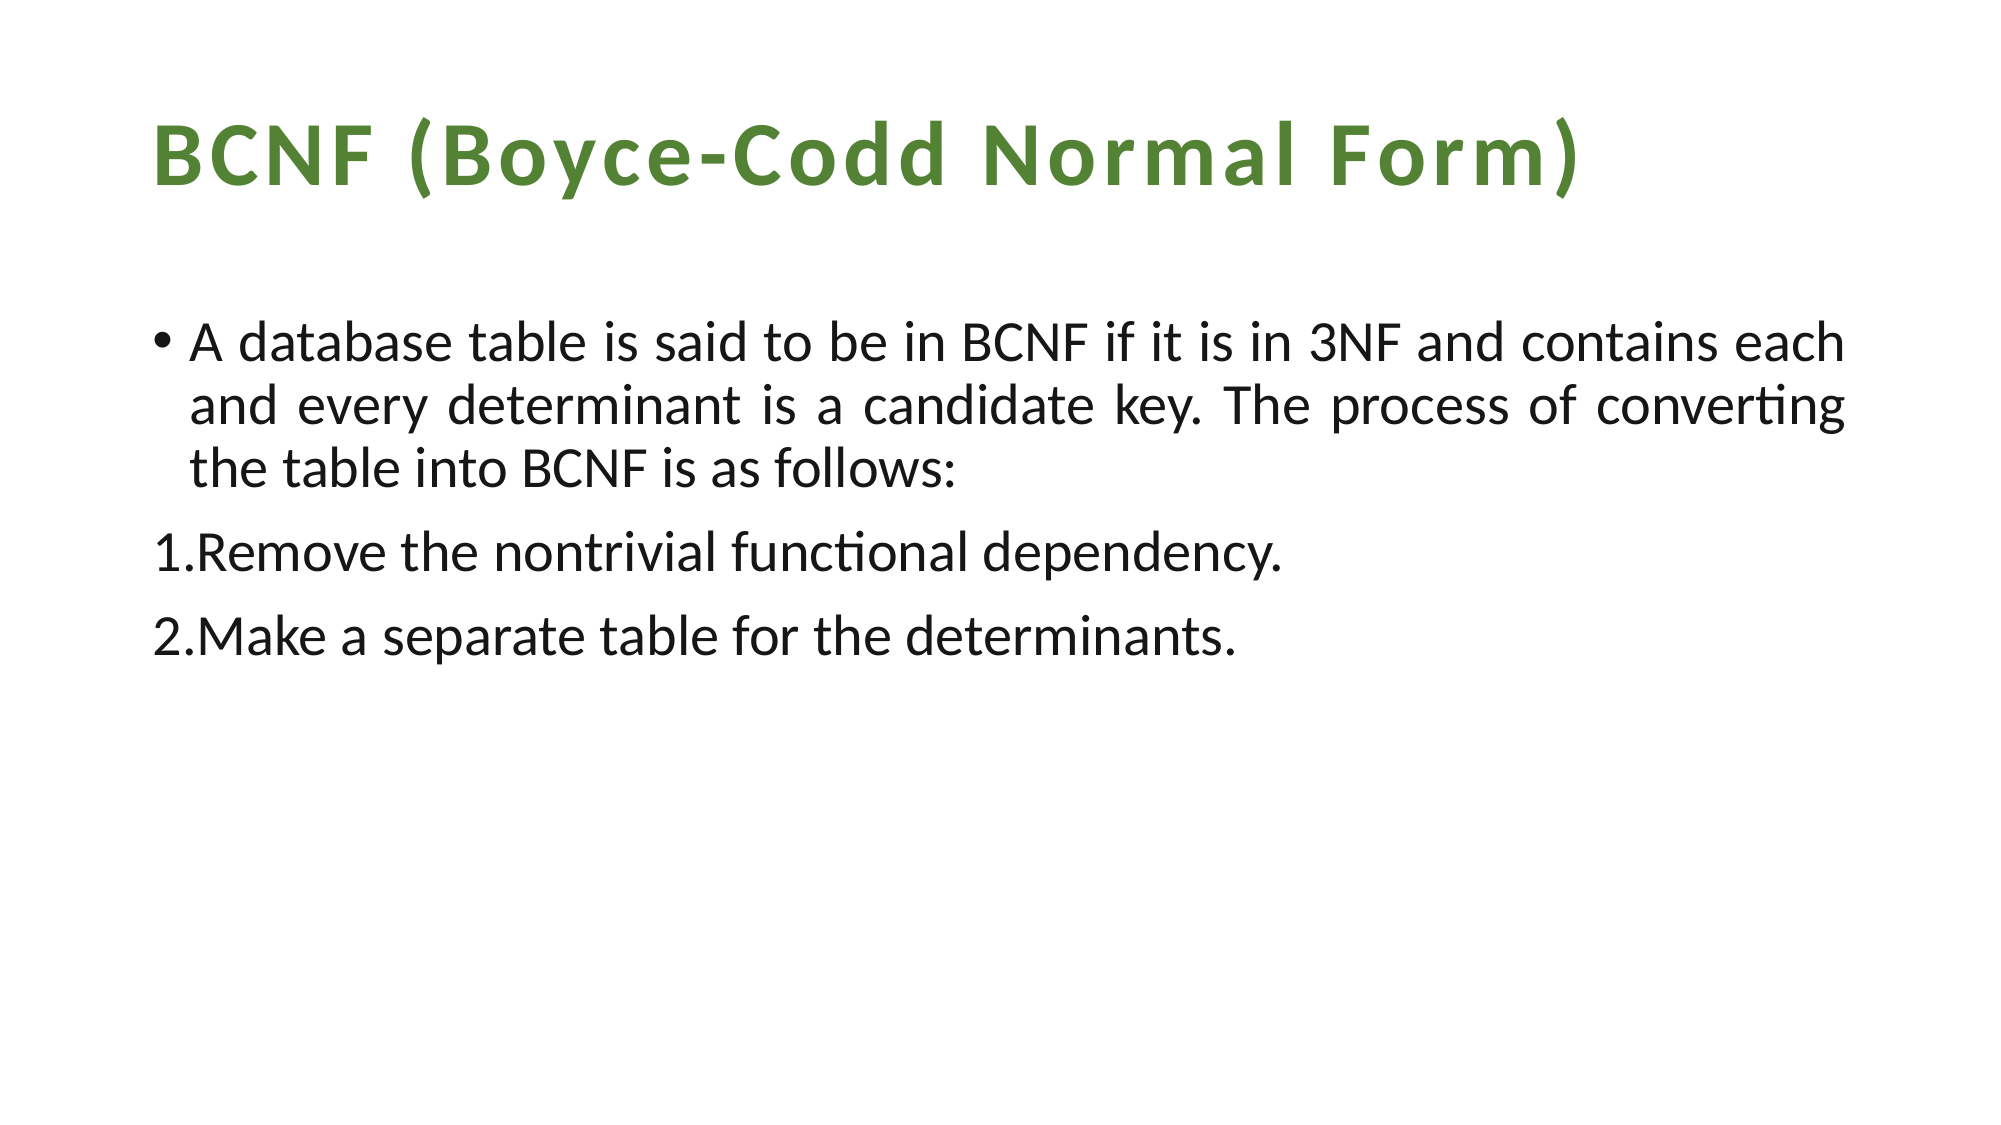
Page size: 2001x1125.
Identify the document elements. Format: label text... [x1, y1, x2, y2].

title BCNF (Boyce-Codd Normal Form) [137, 46, 1863, 265]
list A database table is said to be in BCNF if it is in 3NF and contains each and every determinant is a candidate key. The process of converting the table into BCNF is as follows: Remove the nontrivial functional dependency. Make a separate table for the determinants. [137, 304, 1863, 1018]
